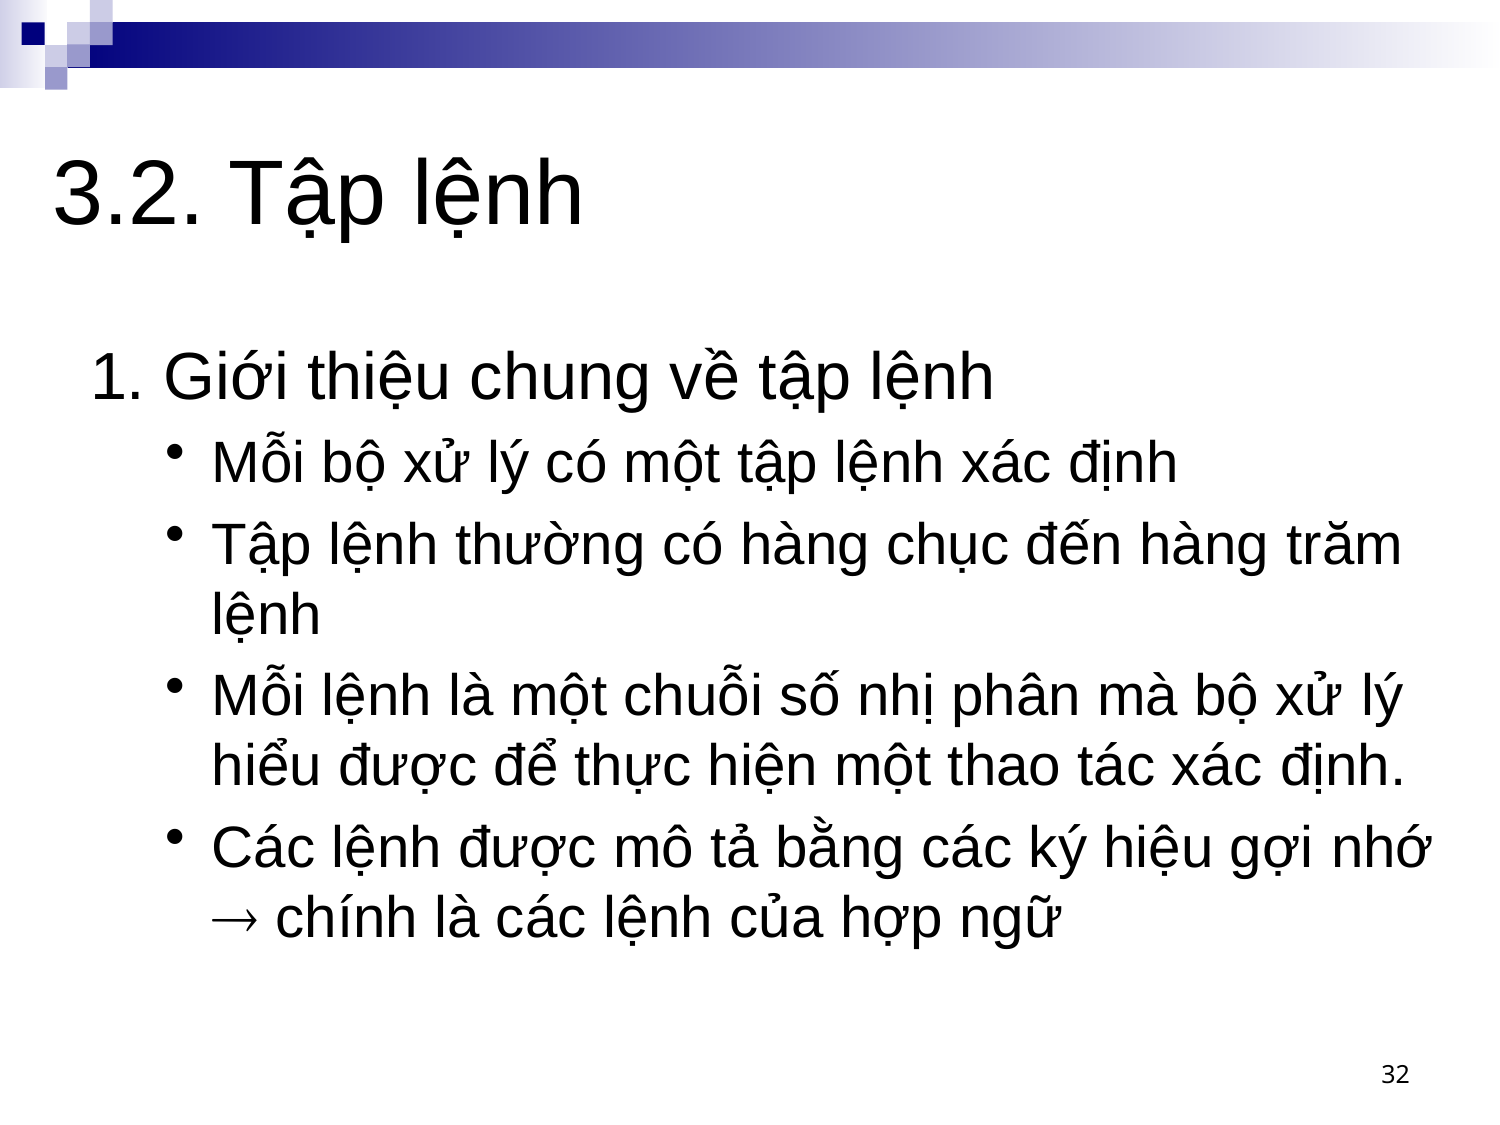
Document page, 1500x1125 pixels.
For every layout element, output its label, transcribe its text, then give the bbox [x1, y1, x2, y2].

slide_number 32 [1074, 1024, 1426, 1101]
title 3.2. Tập lệnh [37, 74, 1476, 301]
list 1. Giới thiệu chung về tập lệnh Mỗi bộ xử lý có một tập lệnh xác định Tập lệnh thường có hàng chục đến hàng trăm lệnh Mỗi lệnh là một chuỗi số nhị phân mà bộ xử lý hiểu được để thực hiện một thao tác xác định. Các lệnh được mô tả bằng các ký hiệu gợi nhớ  chính là các lệnh của hợp ngữ [74, 324, 1463, 1051]
